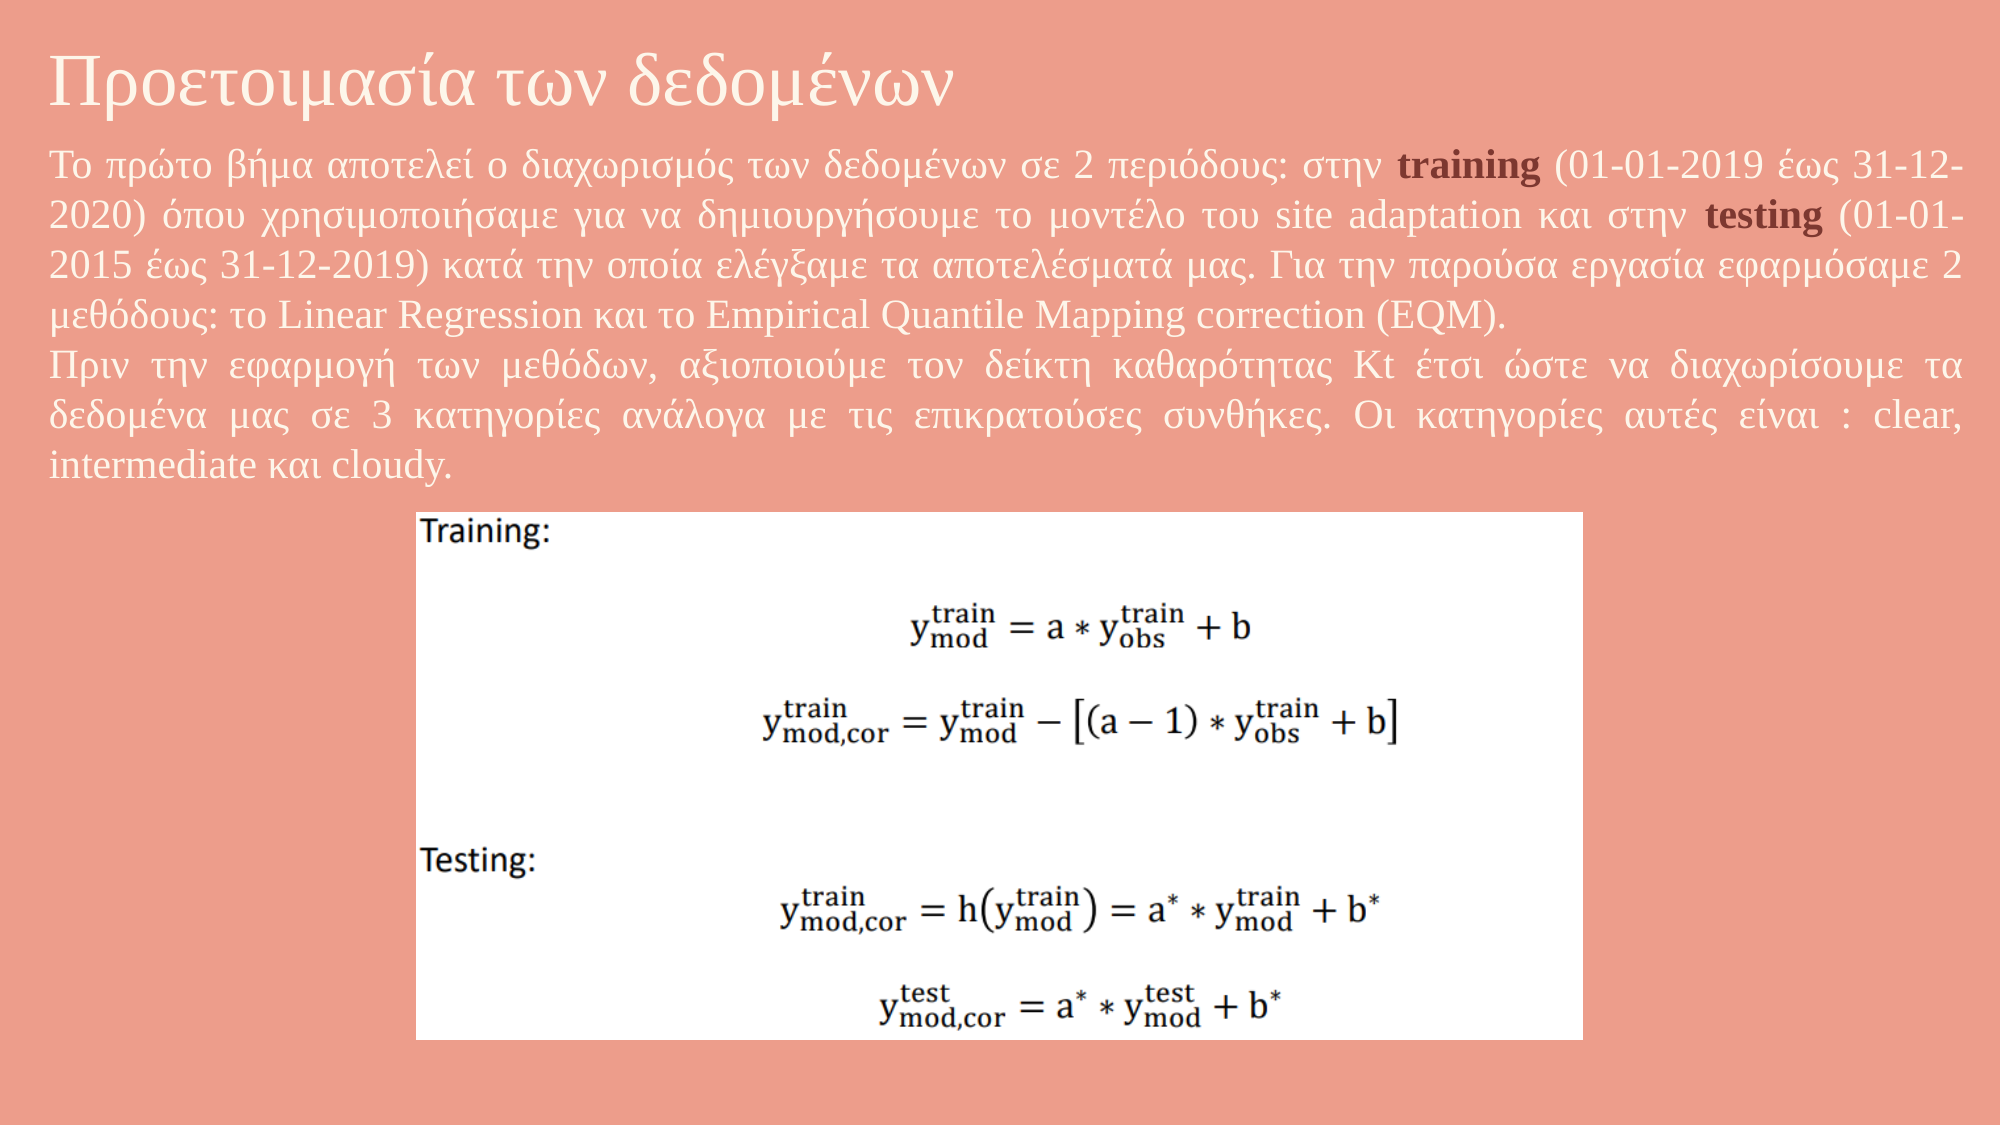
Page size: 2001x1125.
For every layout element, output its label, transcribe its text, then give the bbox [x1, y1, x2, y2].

text_box Προετοιμασία των δεδομένων [34, 23, 1601, 129]
picture [416, 512, 1583, 1040]
text_box Το πρώτο βήμα αποτελεί ο διαχωρισμός των δεδομένων σε 2 περιόδους: στην training (01-01-2019 έως 31-12-2020) όπου χρησιμοποιήσαμε για να δημιουργήσουμε το μοντέλο του site adaptation και στην testing (01-01-2015 έως 31-12-2019) κατά την οποία ελέγξαμε τα αποτελέσματά μας. Για την παρούσα εργασία εφαρμόσαμε 2 μεθόδους: το Linear Regression και το Empirical Quantile Mapping correction (EQM). Πριν την εφαρμογή των μεθόδων, αξιοποιούμε τον δείκτη καθαρότητας Kt έτσι ώστε να διαχωρίσουμε τα δεδομένα μας σε 3 κατηγορίες ανάλογα με τις επικρατούσες συνθήκες. Οι κατηγορίες αυτές είναι : clear, intermediate και cloudy. [33, 129, 1980, 495]
